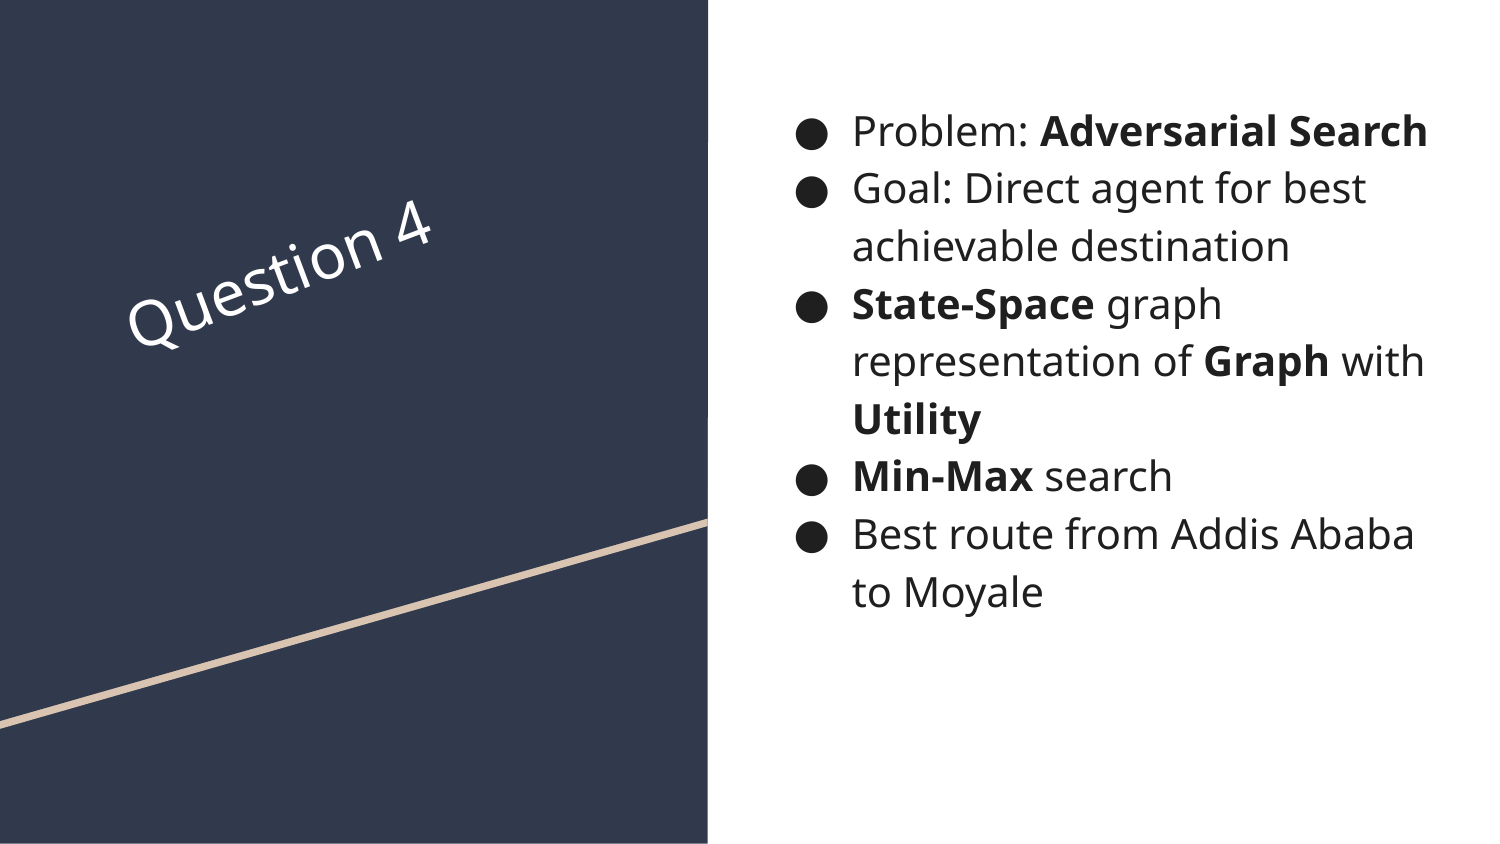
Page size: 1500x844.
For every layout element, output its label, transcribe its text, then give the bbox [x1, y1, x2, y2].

title Question 4 [95, 106, 714, 671]
list Problem: Adversarial Search Goal: Direct agent for best achievable destination State-Space graph representation of Graph with Utility Min-Max search Best route from Addis Ababa to Moyale [761, 82, 1446, 755]
